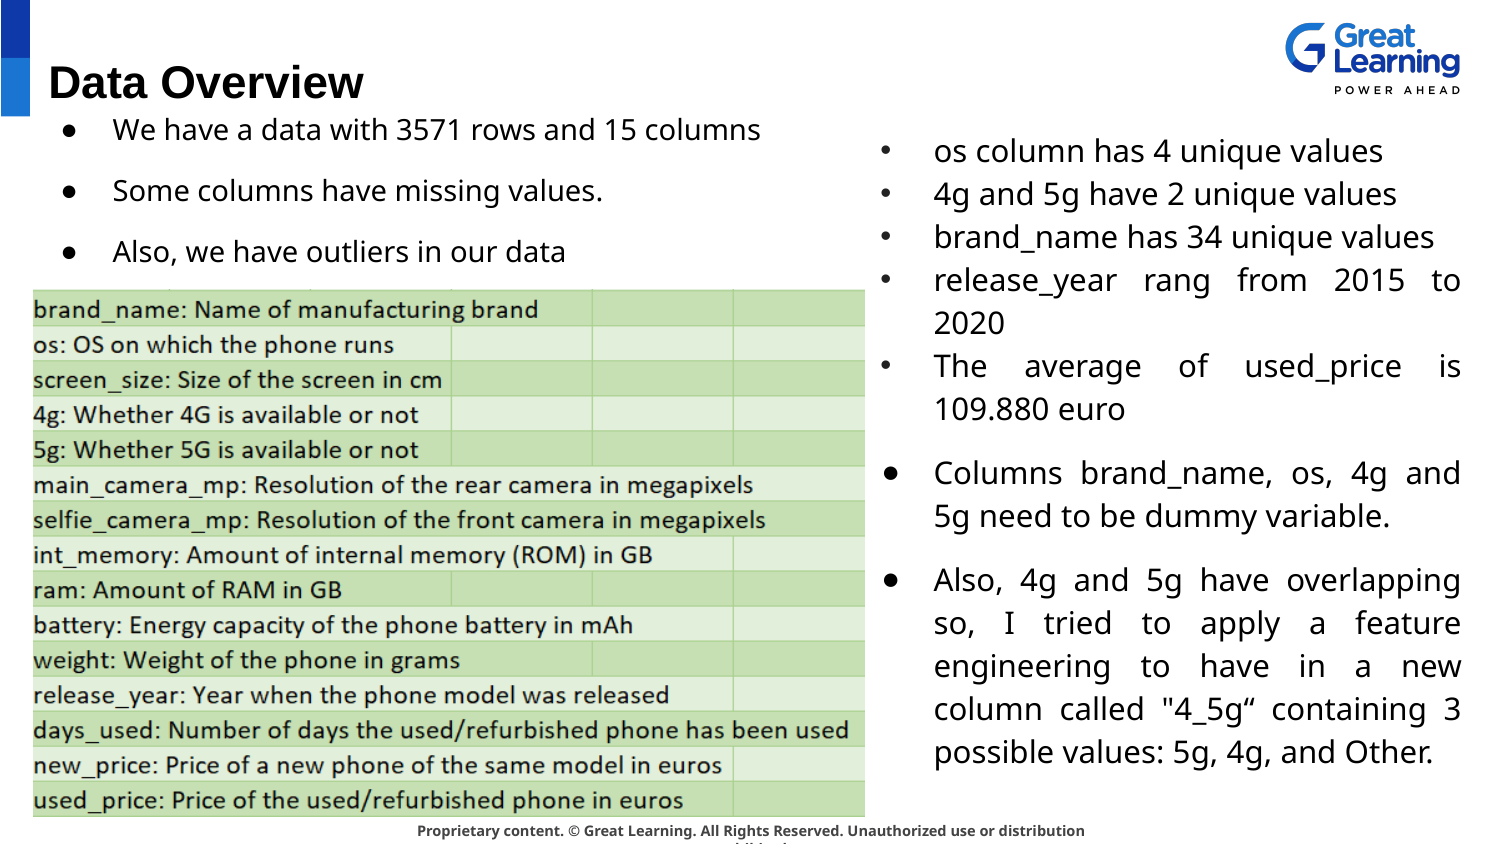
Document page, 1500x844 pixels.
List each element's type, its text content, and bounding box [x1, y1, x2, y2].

title Data Overview [33, 37, 1431, 132]
list We have a data with 3571 rows and 15 columns Some columns have missing values. Also, we have outliers in our data [22, 91, 822, 290]
text_box os column has 4 unique values 4g and 5g have 2 unique values brand_name has 34 unique values release_year rang from 2015 to 2020 The average of used_price is 109.880 euro Columns brand_name, os, 4g and 5g need to be dummy variable. Also, 4g and 5g have overlapping so, I tried to apply a feature engineering to have in a new column called "4_5g“ containing 3 possible values: 5g, 4g, and Other. [843, 110, 1478, 822]
picture [1258, 11, 1487, 106]
picture [32, 289, 866, 817]
